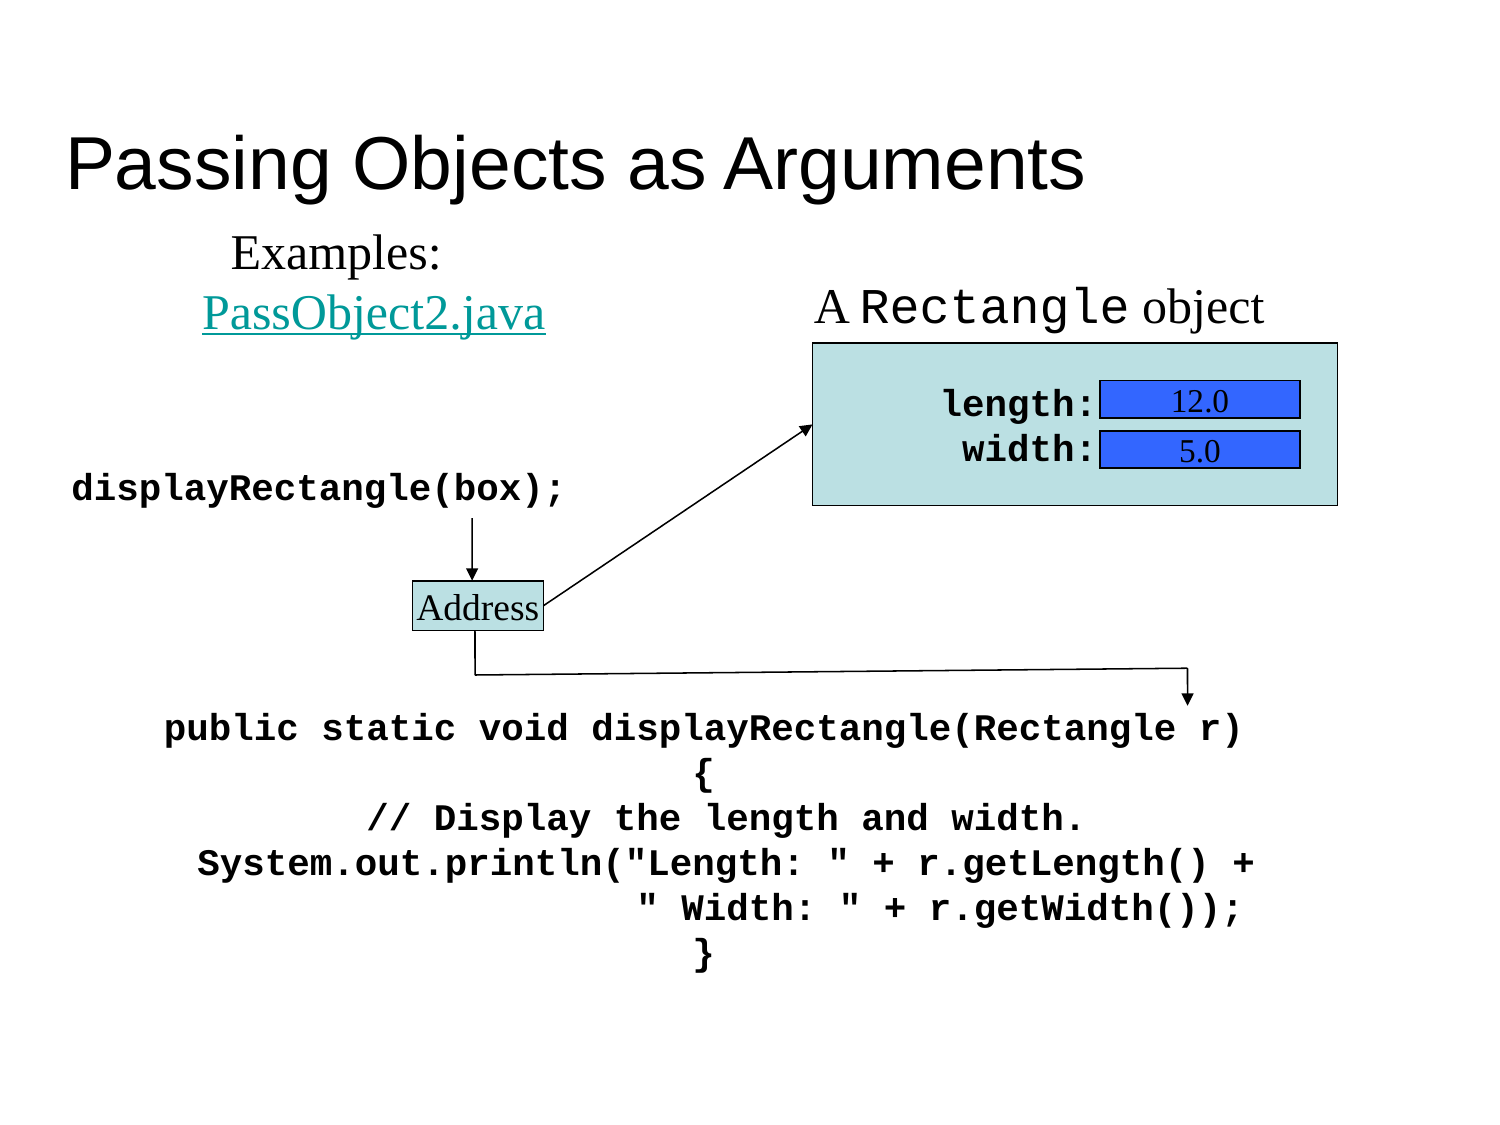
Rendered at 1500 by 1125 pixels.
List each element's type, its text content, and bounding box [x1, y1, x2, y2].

text_box A Rectangle object [798, 265, 1280, 341]
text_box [474, 630, 1188, 706]
text_box 5.0 [1100, 430, 1300, 469]
text_box 12.0 [1100, 380, 1300, 419]
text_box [543, 424, 813, 606]
text_box displayRectangle(box); [49, 455, 538, 515]
text_box [465, 518, 479, 581]
text_box public static void displayRectangle(Rectangle r) { // Display the length and width. System.out.println("Length: " + r.getLength() + " Width: " + r.getWidth()); } [137, 695, 1270, 981]
text_box length: width: [812, 343, 1338, 506]
title Passing Objects as Arguments [49, 49, 1463, 213]
text_box Examples: PassObject2.java [112, 212, 561, 348]
text_box Address [412, 580, 544, 631]
